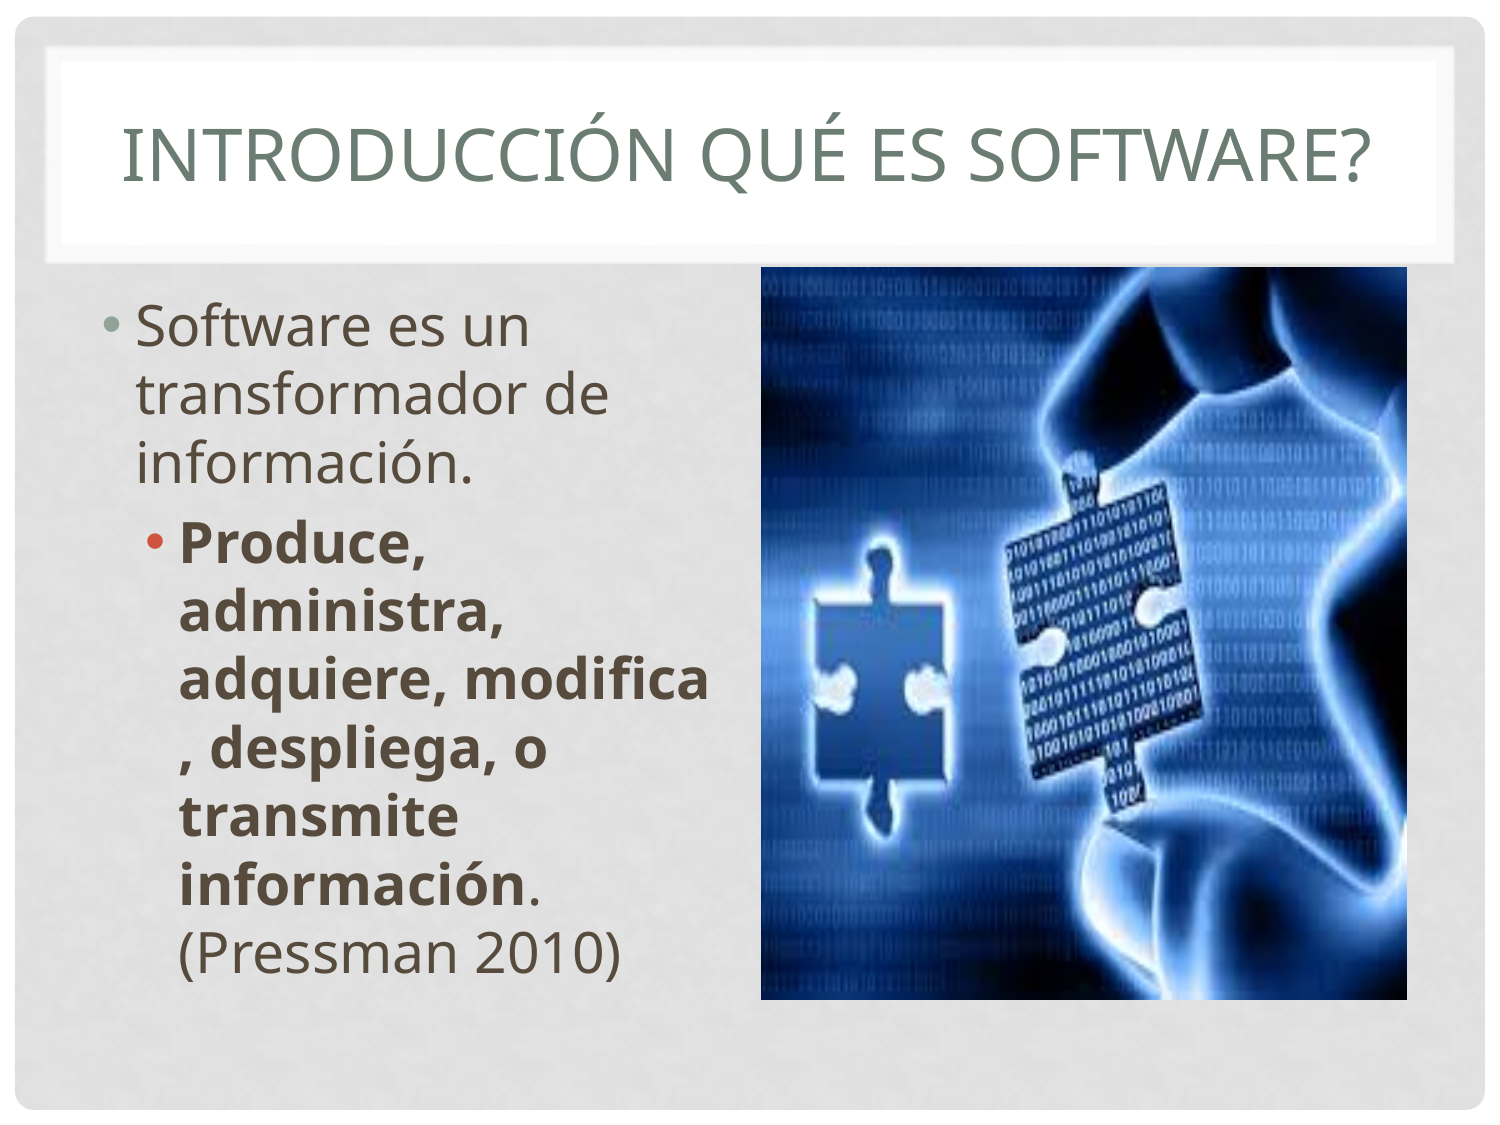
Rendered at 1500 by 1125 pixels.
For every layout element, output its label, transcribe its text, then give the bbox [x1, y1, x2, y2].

title Introducción Qué es software? [69, 66, 1425, 238]
list Software es un transformador de información. Produce, administra, adquiere, modifica , despliega, o transmite información. (Pressman 2010) [69, 281, 733, 1005]
picture [761, 266, 1408, 1000]
